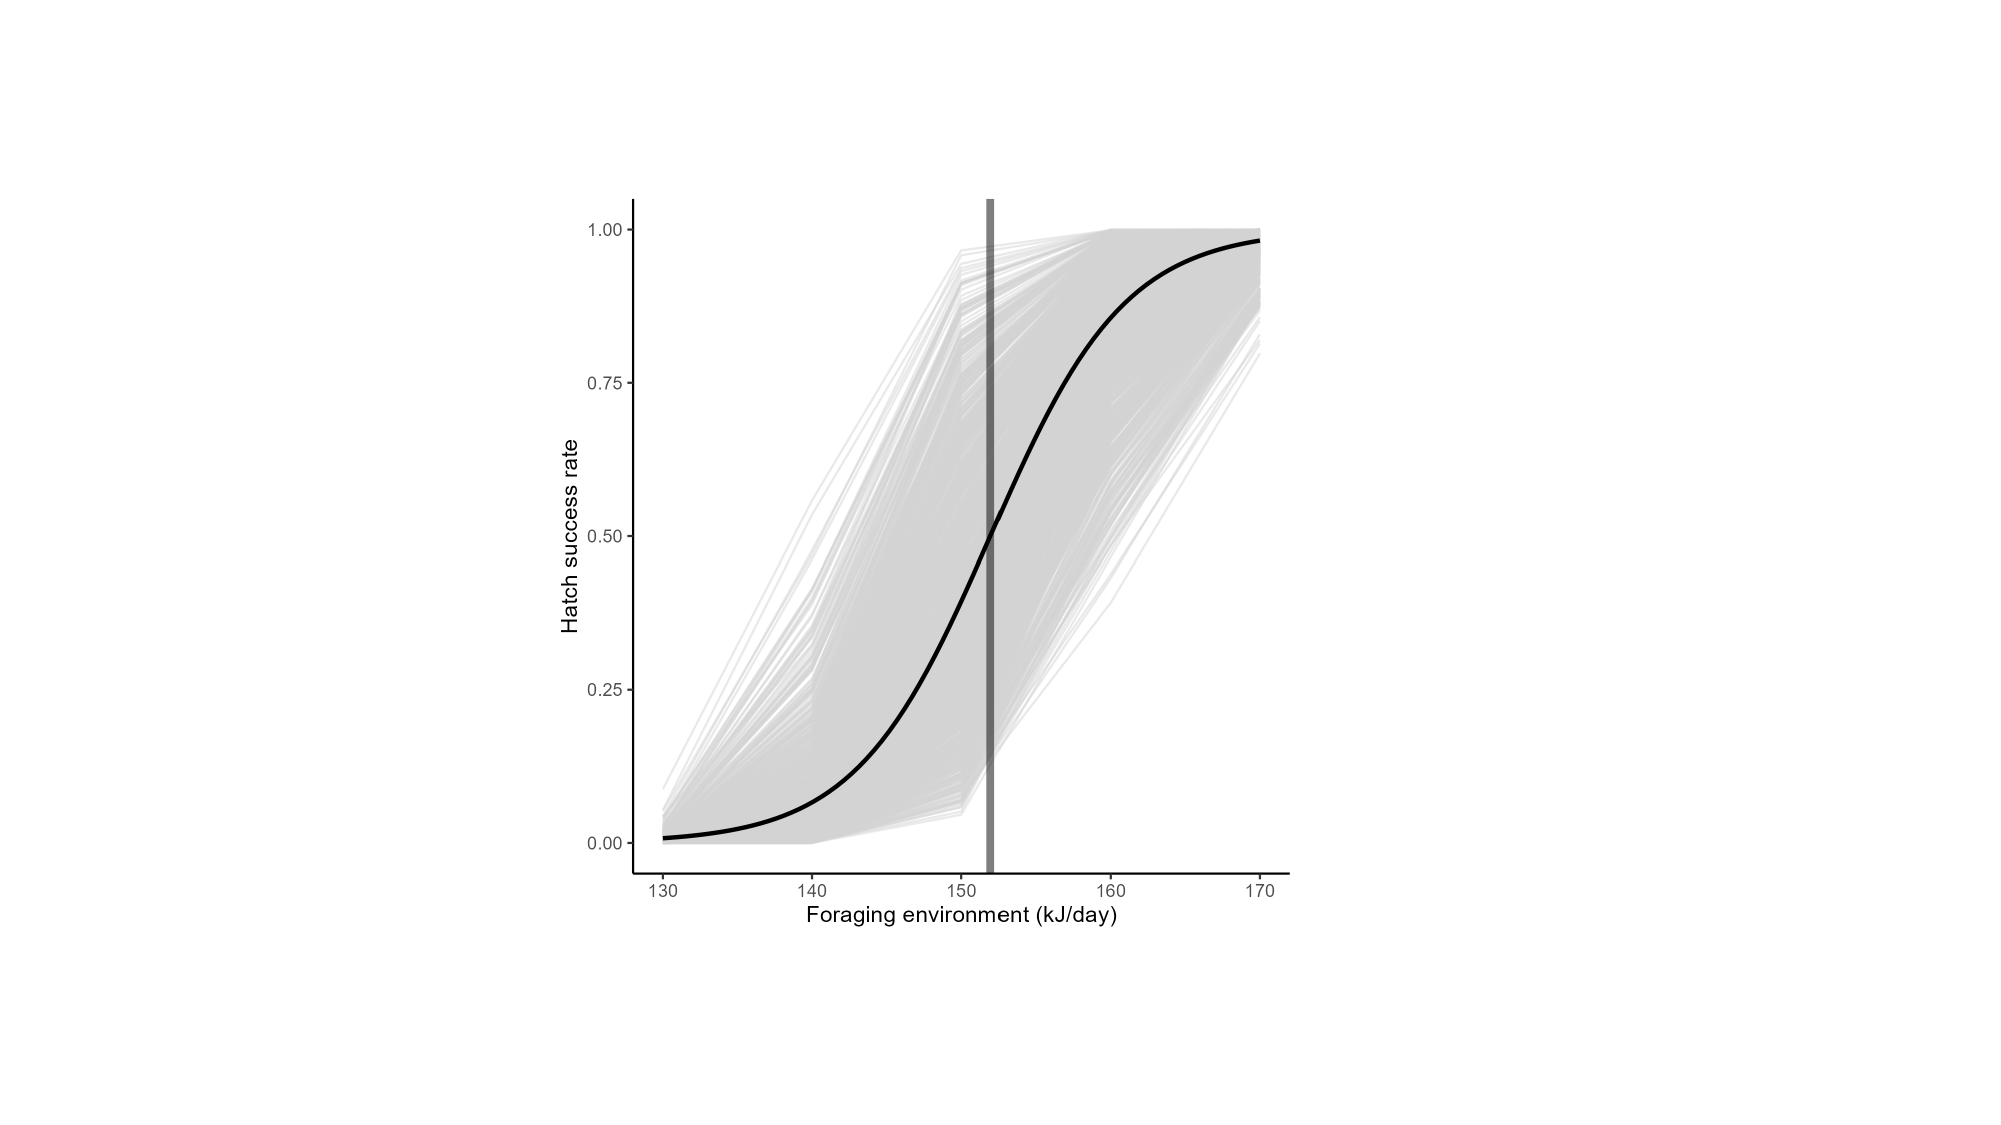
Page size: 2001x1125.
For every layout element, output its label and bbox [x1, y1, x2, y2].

picture [549, 186, 1312, 938]
